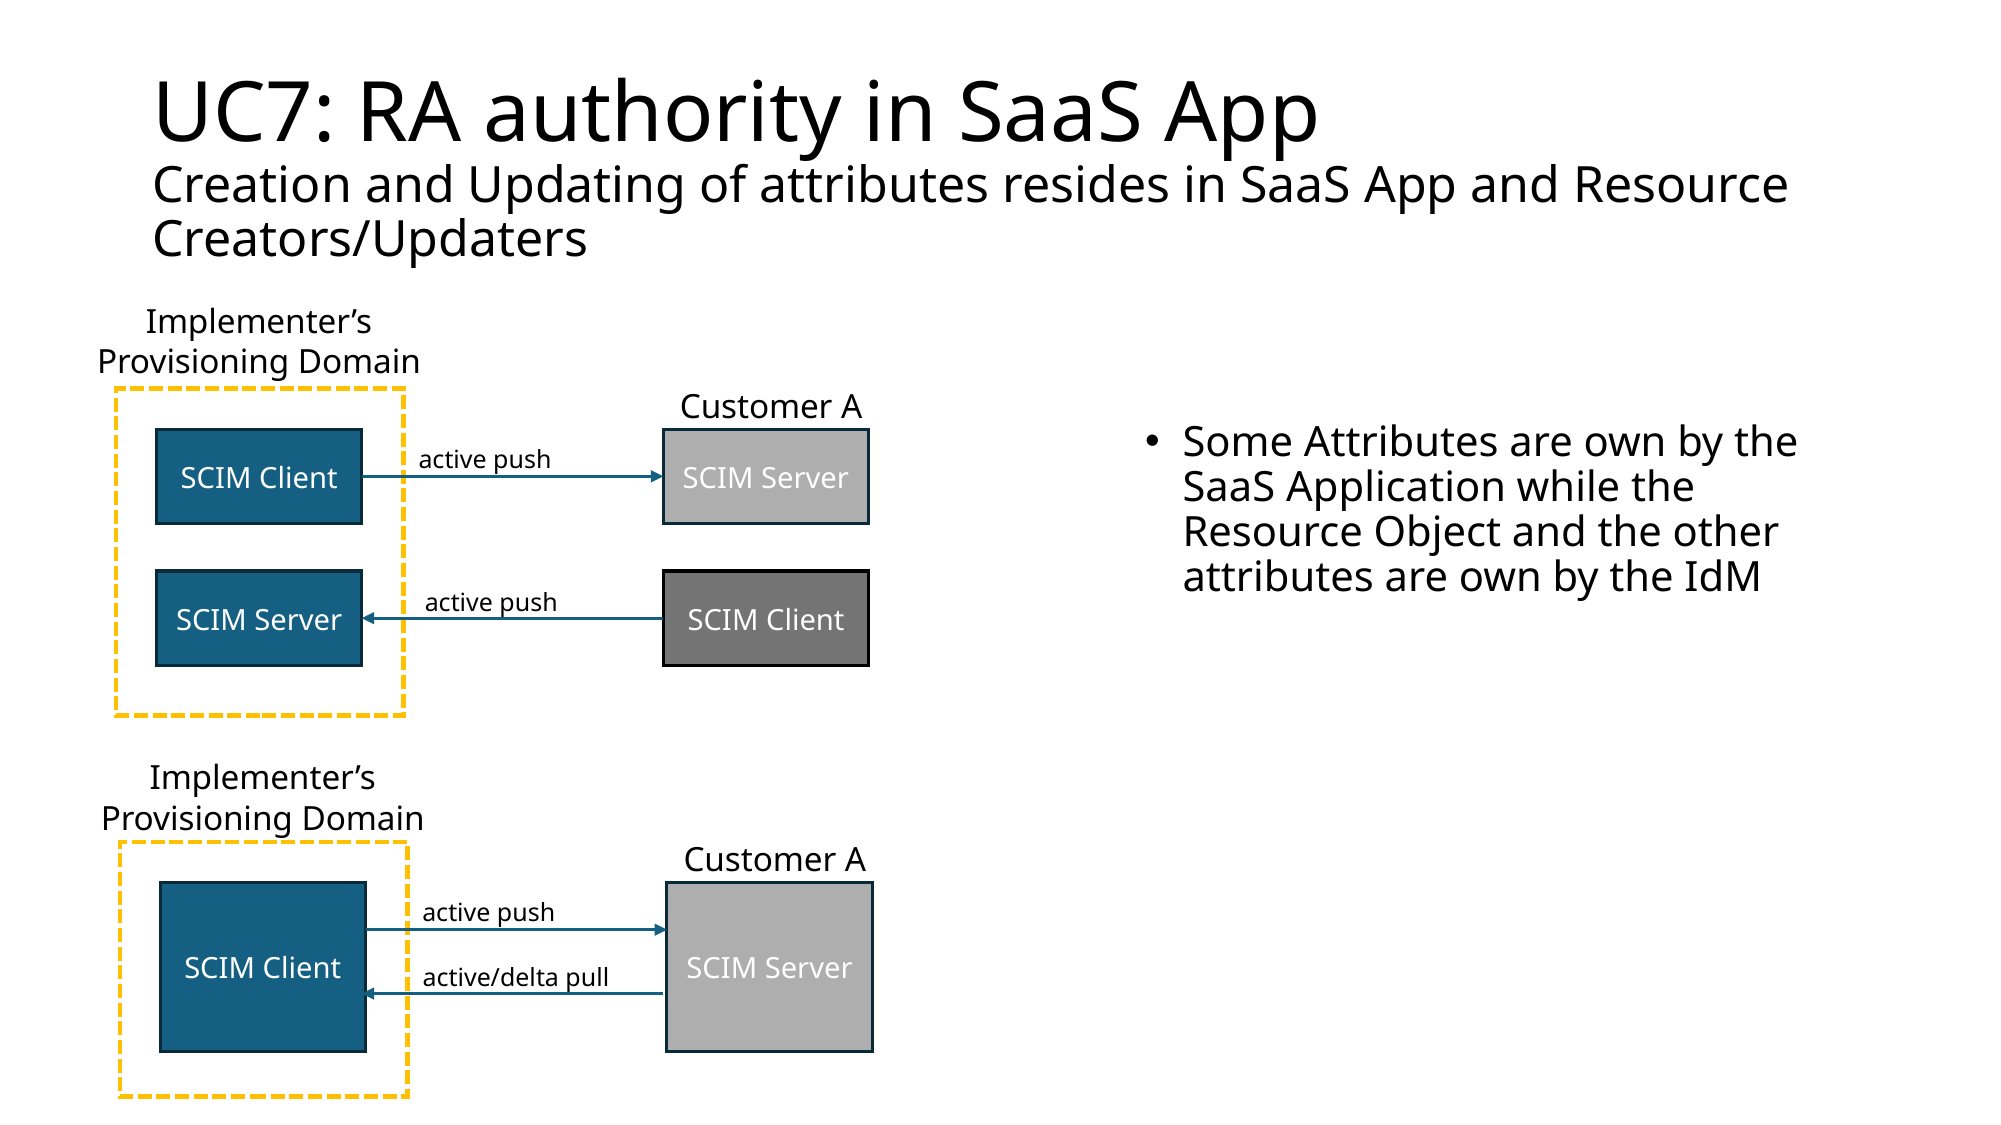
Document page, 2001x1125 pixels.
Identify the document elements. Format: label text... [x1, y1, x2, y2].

text_box Implementer’s Provisioning Domain [82, 293, 437, 388]
text_box Some Attributes are own by the SaaS Application while the Resource Object and the other attributes are own by the IdM [1129, 412, 1892, 946]
text_box Customer A [668, 830, 882, 886]
text_box SCIM Client [155, 428, 363, 525]
text_box active push [407, 889, 571, 929]
text_box active/delta pull [407, 954, 625, 993]
text_box [115, 388, 405, 717]
text_box SCIM Client [662, 569, 870, 667]
text_box Implementer’s Provisioning Domain [86, 749, 440, 844]
text_box [118, 844, 409, 1098]
title UC7: RA authority in SaaS App Creation and Updating of attributes resides in SaaS App and Resource Creators/Updaters [137, 59, 1863, 278]
text_box active/delta pull [407, 995, 625, 999]
text_box active push [409, 578, 573, 617]
text_box SCIM Server [155, 569, 363, 667]
text_box Customer A [665, 377, 878, 433]
text_box SCIM Server [665, 881, 874, 1053]
text_box active push [409, 619, 573, 624]
text_box active push [403, 477, 567, 481]
text_box SCIM Server [662, 428, 870, 525]
text_box SCIM Client [159, 881, 367, 1053]
text_box active push [403, 435, 567, 475]
